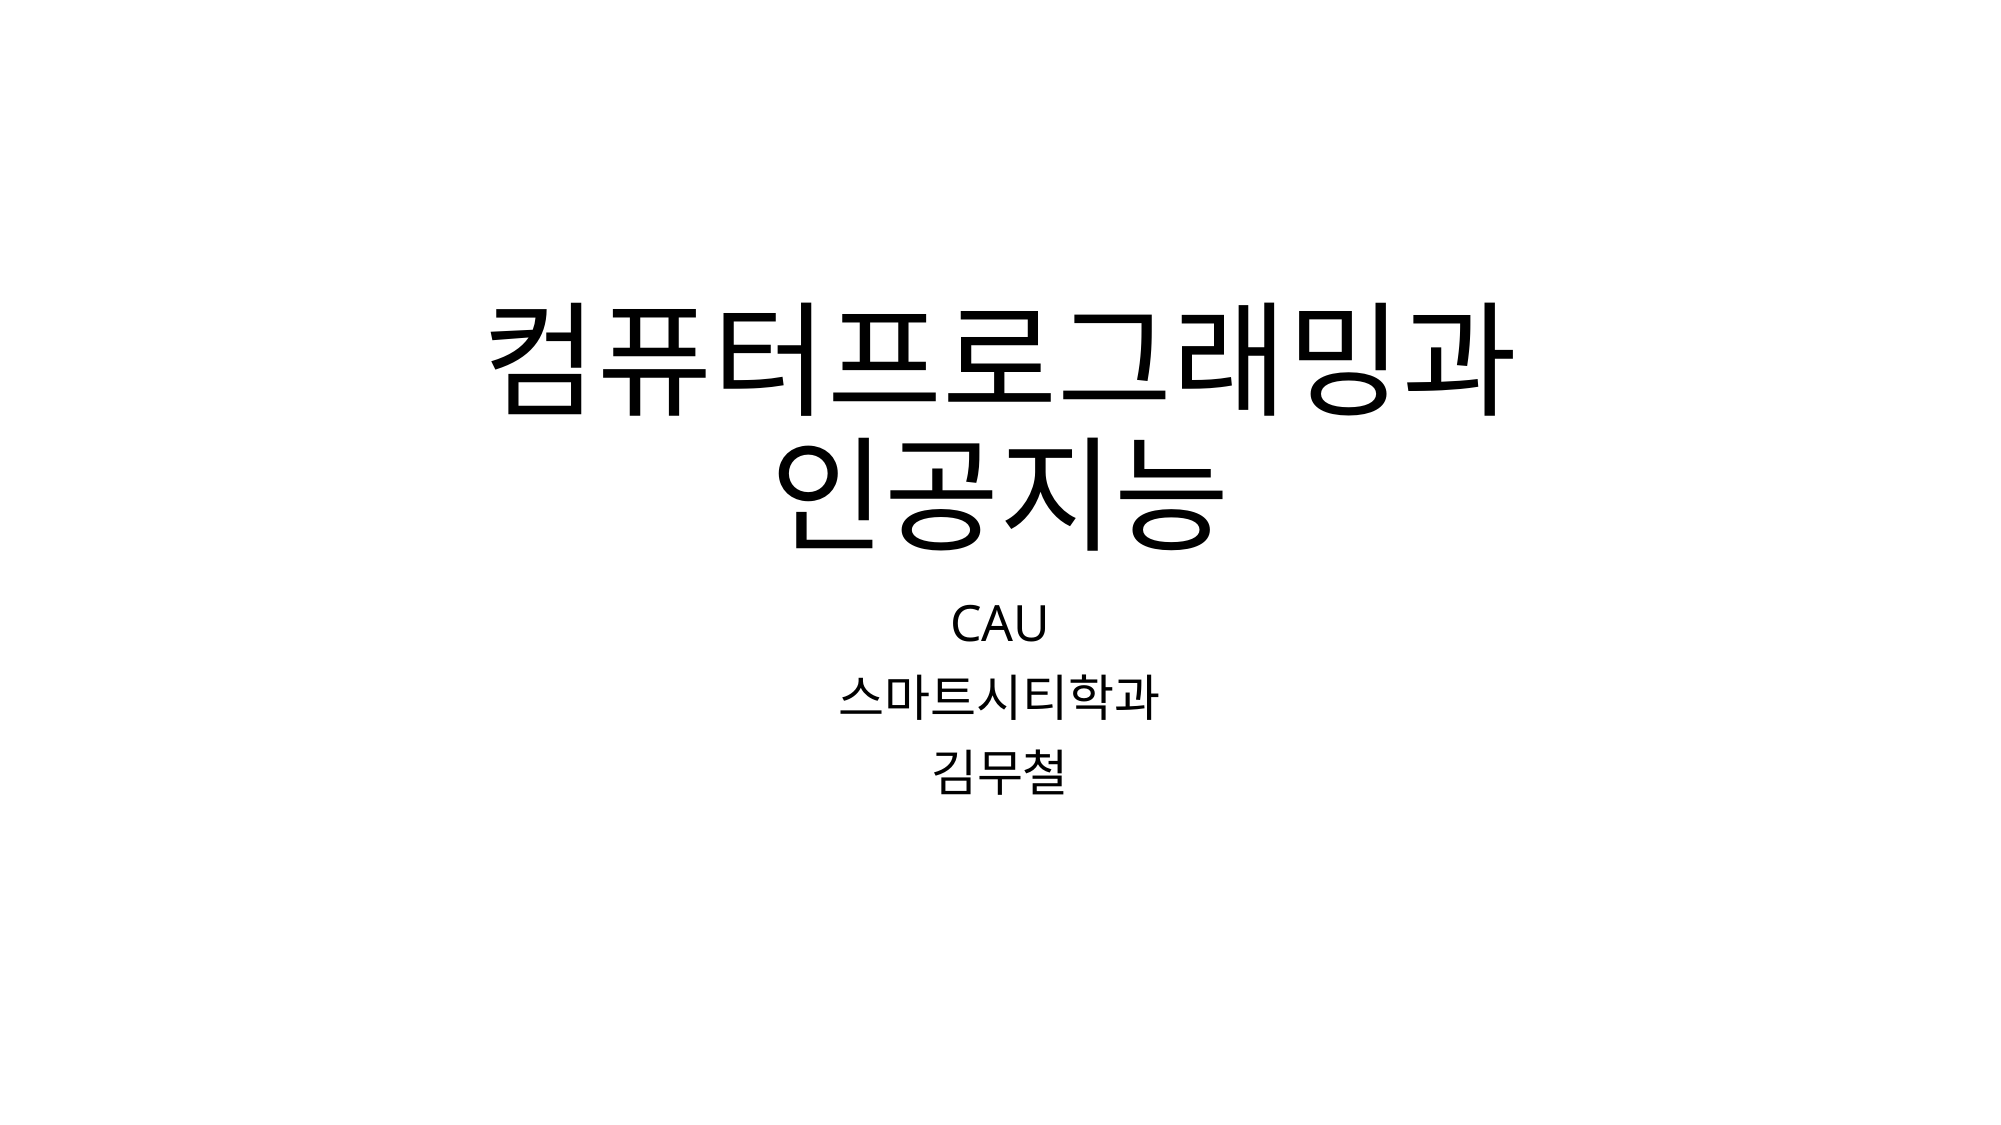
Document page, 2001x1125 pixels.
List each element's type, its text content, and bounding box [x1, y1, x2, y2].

subtitle CAU 스마트시티학과 김무철 [249, 590, 1750, 863]
title 컴퓨터프로그래밍과 인공지능 [249, 184, 1750, 576]
